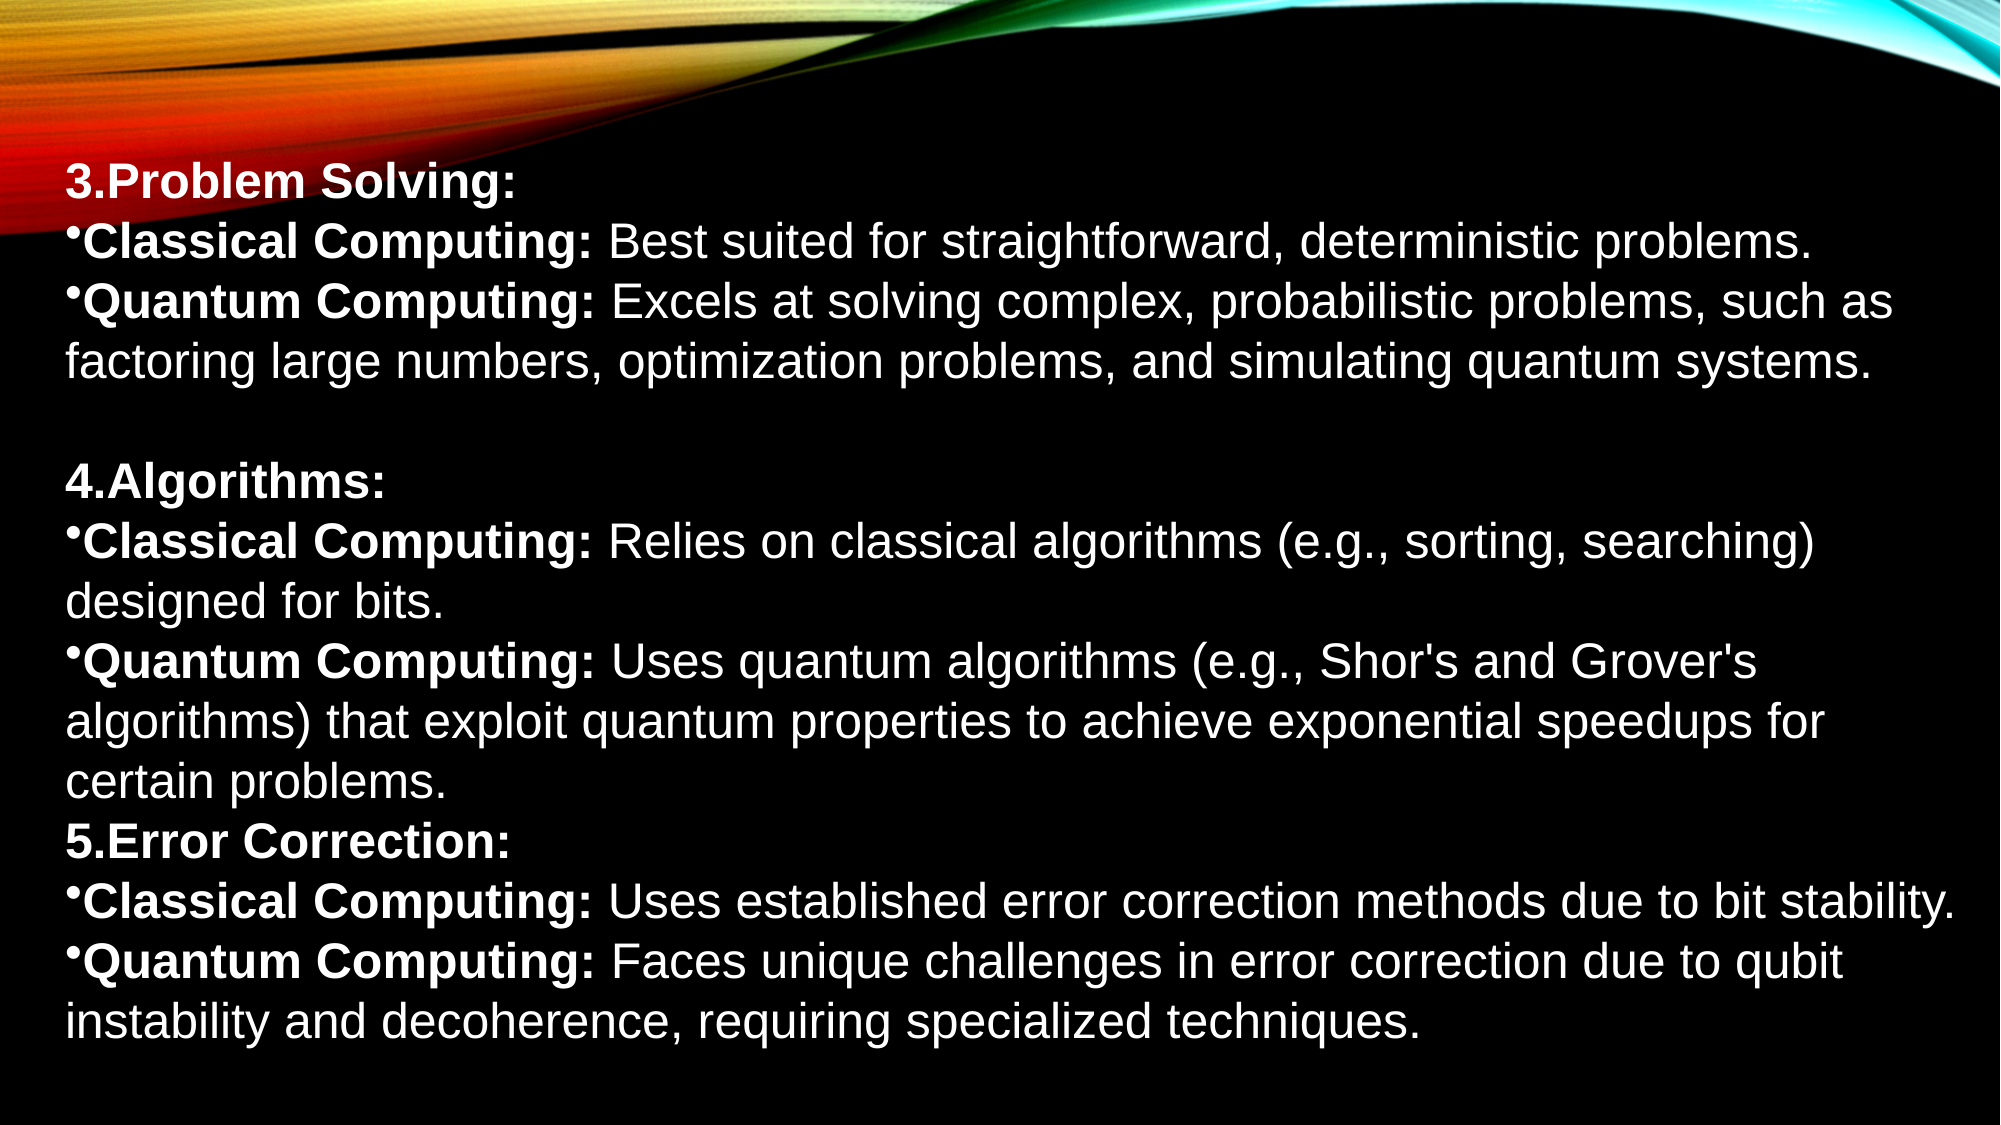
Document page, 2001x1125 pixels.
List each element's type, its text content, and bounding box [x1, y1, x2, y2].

picture [0, 0, 2000, 237]
text_box 3.Problem Solving: Classical Computing: Best suited for straightforward, deterministic problems. Quantum Computing: Excels at solving complex, probabilistic problems, such as factoring large numbers, optimization problems, and simulating quantum systems. 4.Algorithms: Classical Computing: Relies on classical algorithms (e.g., sorting, searching) designed for bits. Quantum Computing: Uses quantum algorithms (e.g., Shor's and Grover's algorithms) that exploit quantum properties to achieve exponential speedups for certain problems. 5.Error Correction: Classical Computing: Uses established error correction methods due to bit stability. Quantum Computing: Faces unique challenges in error correction due to qubit instability and decoherence, requiring specialized techniques. [50, 141, 2000, 1102]
